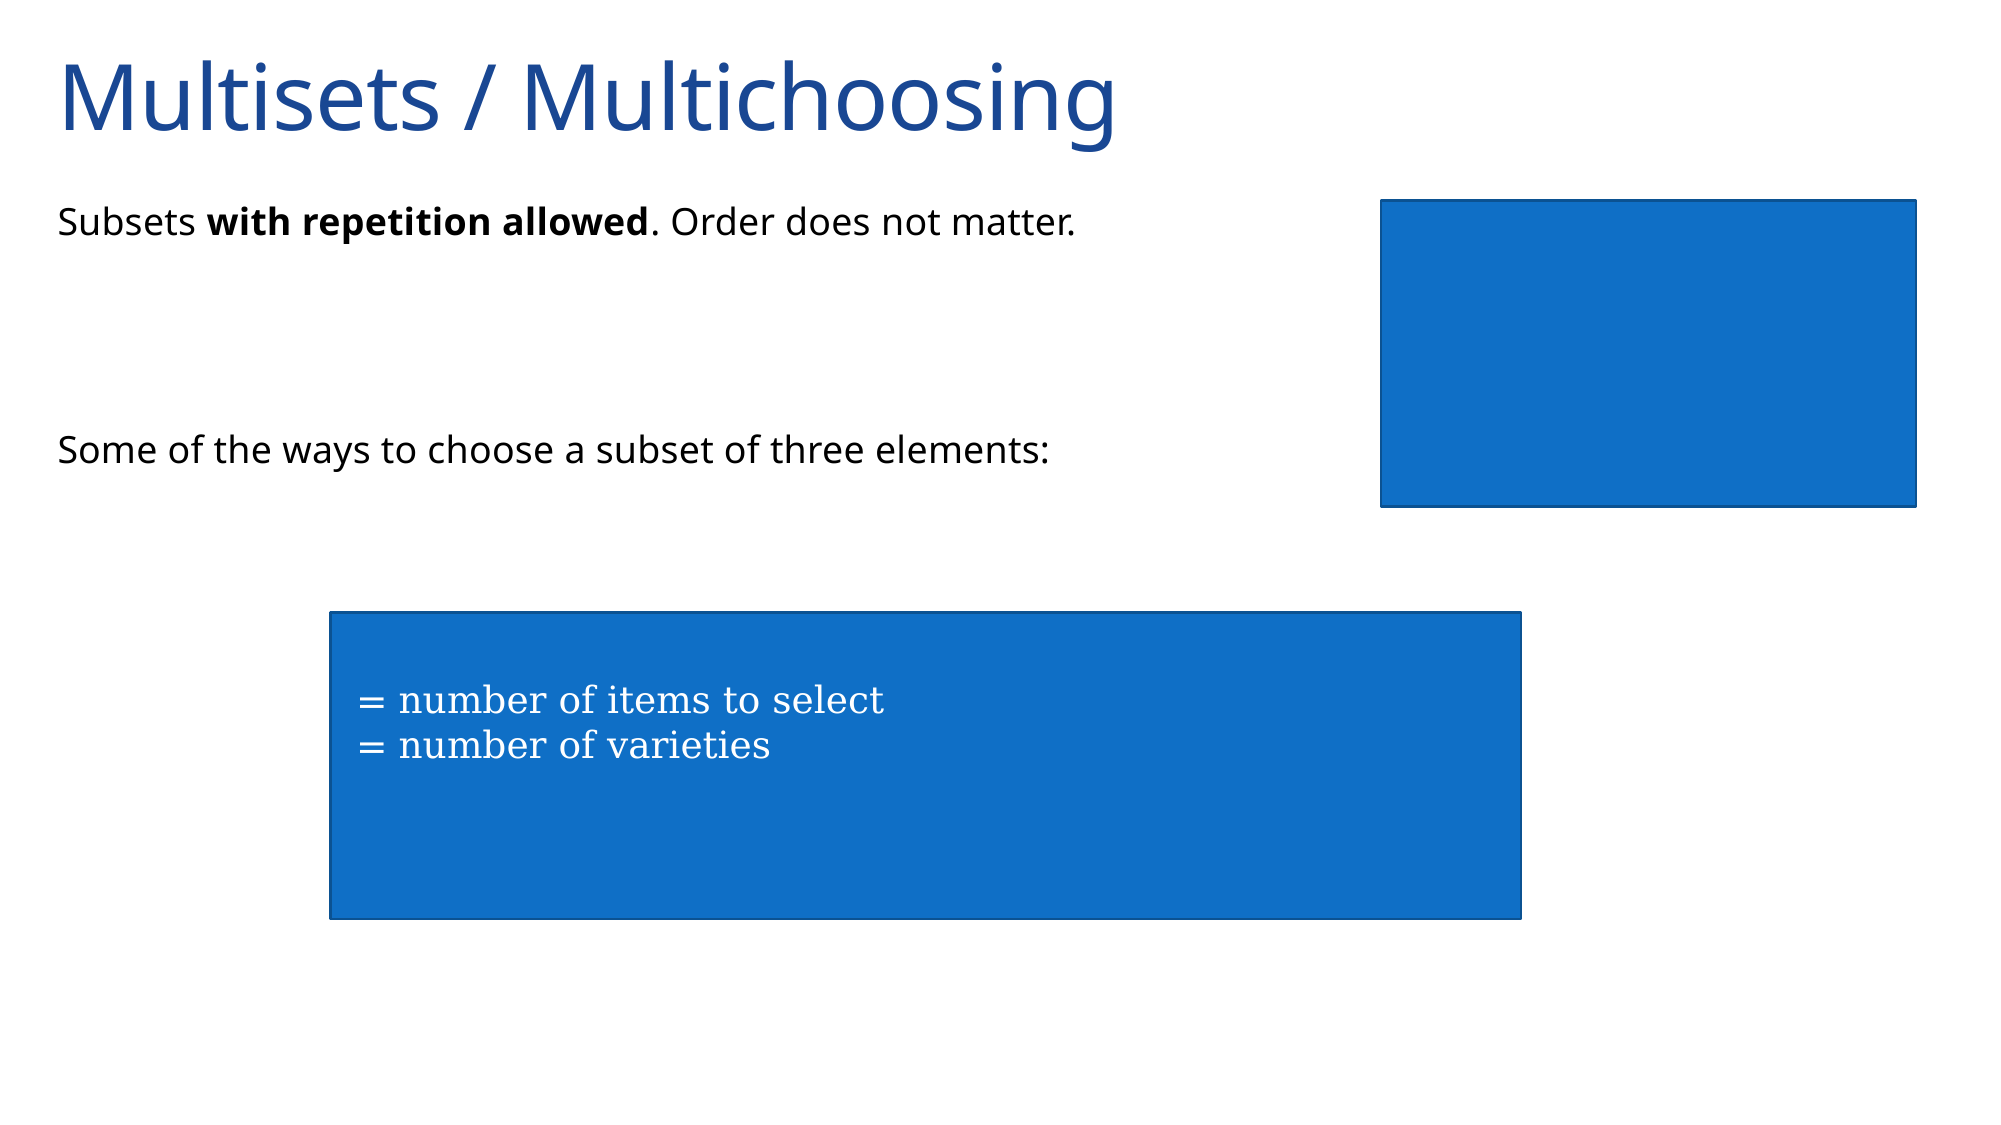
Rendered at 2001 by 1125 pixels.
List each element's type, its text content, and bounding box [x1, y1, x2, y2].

title Multisets / Multichoosing [42, 38, 1955, 158]
